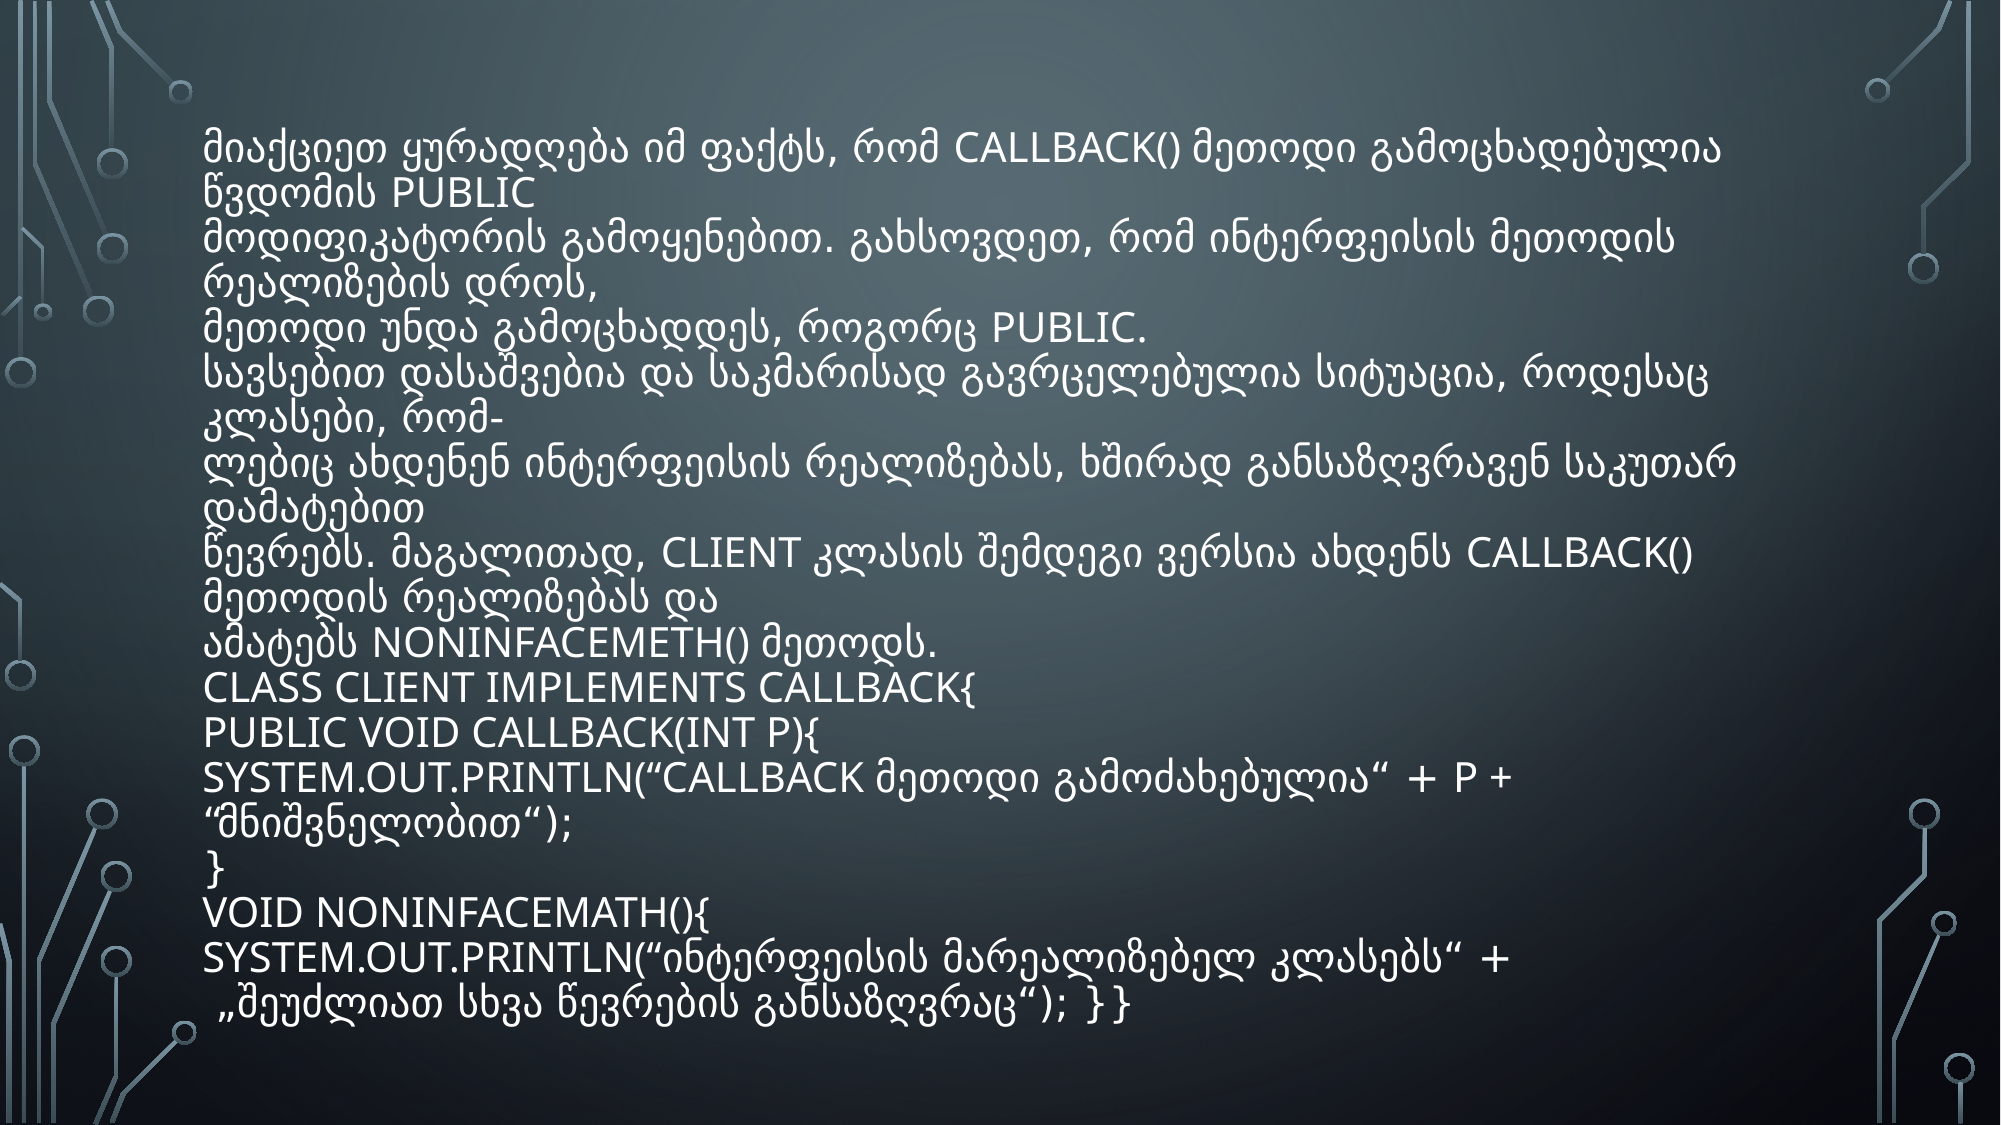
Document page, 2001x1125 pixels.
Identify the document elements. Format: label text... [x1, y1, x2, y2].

title მიაქციეთ ყურადღება იმ ფაქტს, რომ callback() მეთოდი გამოცხადებულია წვდომის public მოდიფიკატორის გამოყენებით. გახსოვდეთ, რომ ინტერფეისის მეთოდის რეალიზების დროს, მეთოდი უნდა გამოცხადდეს, როგორც public. სავსებით დასაშვებია და საკმარისად გავრცელებულია სიტუაცია, როდესაც კლასები, რომ- ლებიც ახდენენ ინტერფეისის რეალიზებას, ხშირად განსაზღვრავენ საკუთარ დამატებით წევრებს. მაგალითად, Client კლასის შემდეგი ვერსია ახდენს callback() მეთოდის რეალიზებას და ამატებს nonInfaceMeth() მეთოდს. class Client implements Callback{ public void callback(int p){ System.out.println(“callback მეთოდი გამოძახებულია“ + p + “მნიშვნელობით“); } void nonInfaceMath(){ System.out.println(“ინტერფეისის მარეალიზებელ კლასებს“ + „შეუძლიათ სხვა წევრების განსაზღვრაც“); }} [187, 101, 1813, 1053]
